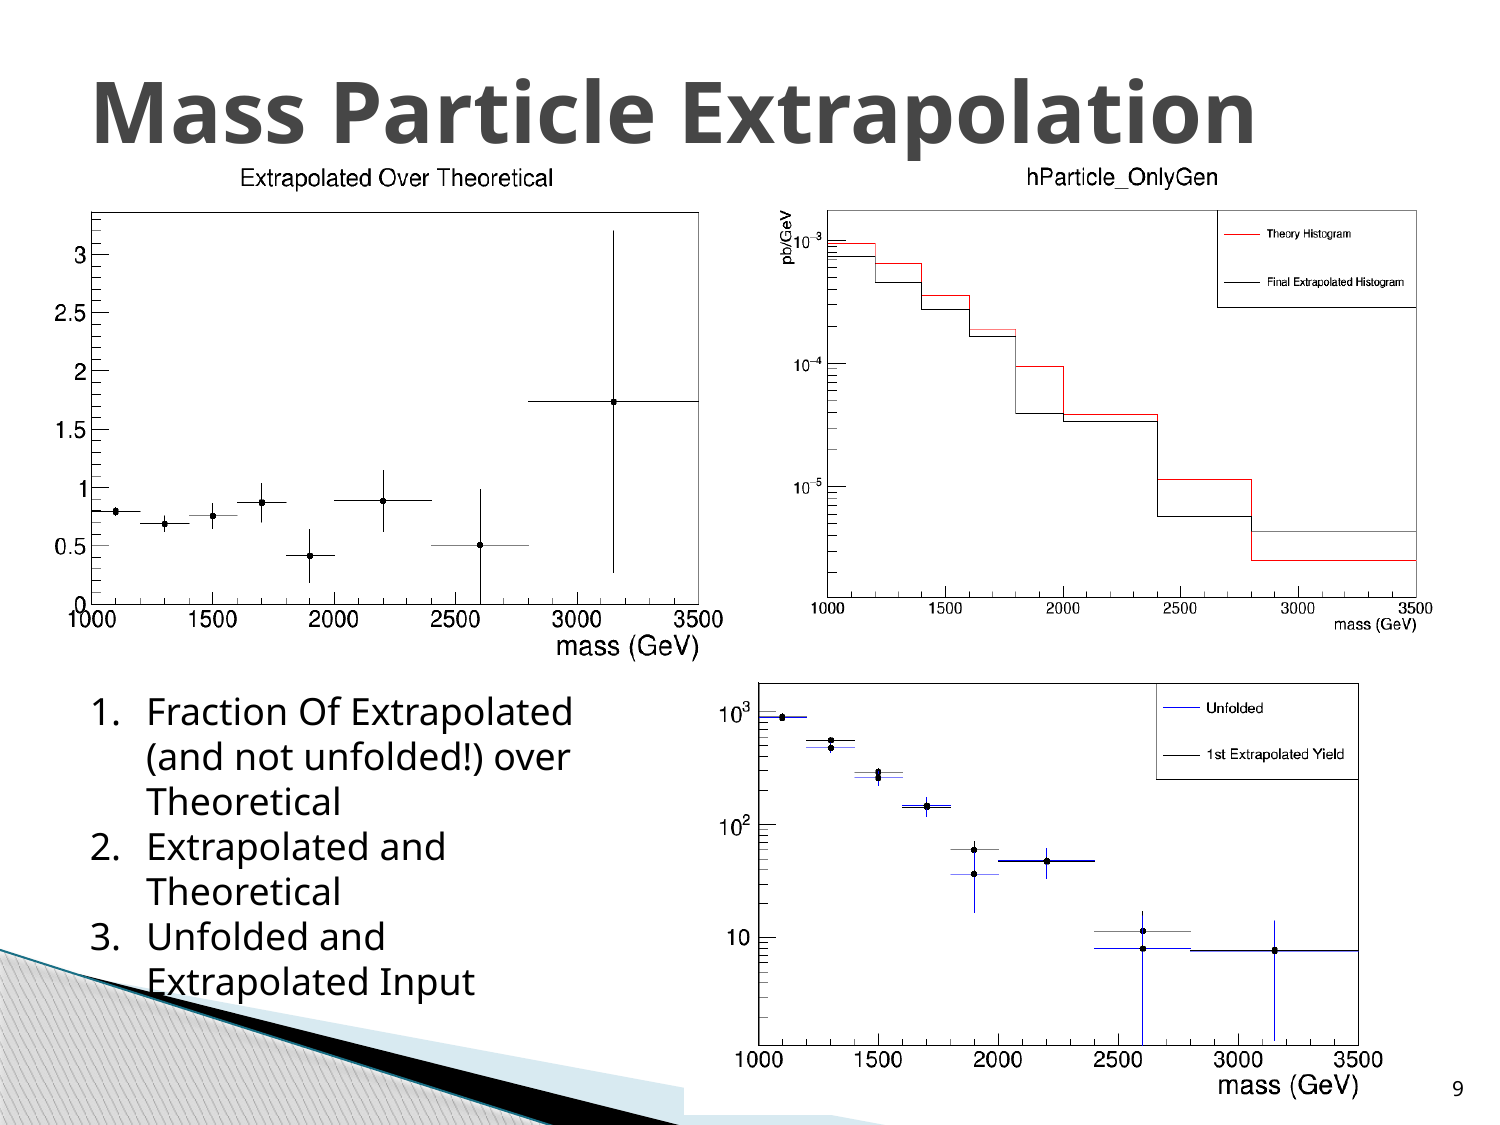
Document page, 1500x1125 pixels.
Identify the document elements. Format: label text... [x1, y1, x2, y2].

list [15, 161, 775, 669]
slide_number 9 [1439, 1051, 1479, 1112]
text_box Fraction Of Extrapolated (and not unfolded!) over Theoretical Extrapolated and Theoretical Unfolded and Extrapolated Input [74, 682, 609, 1056]
picture [683, 161, 1490, 1115]
title Mass Particle Extrapolation [75, 45, 1425, 161]
